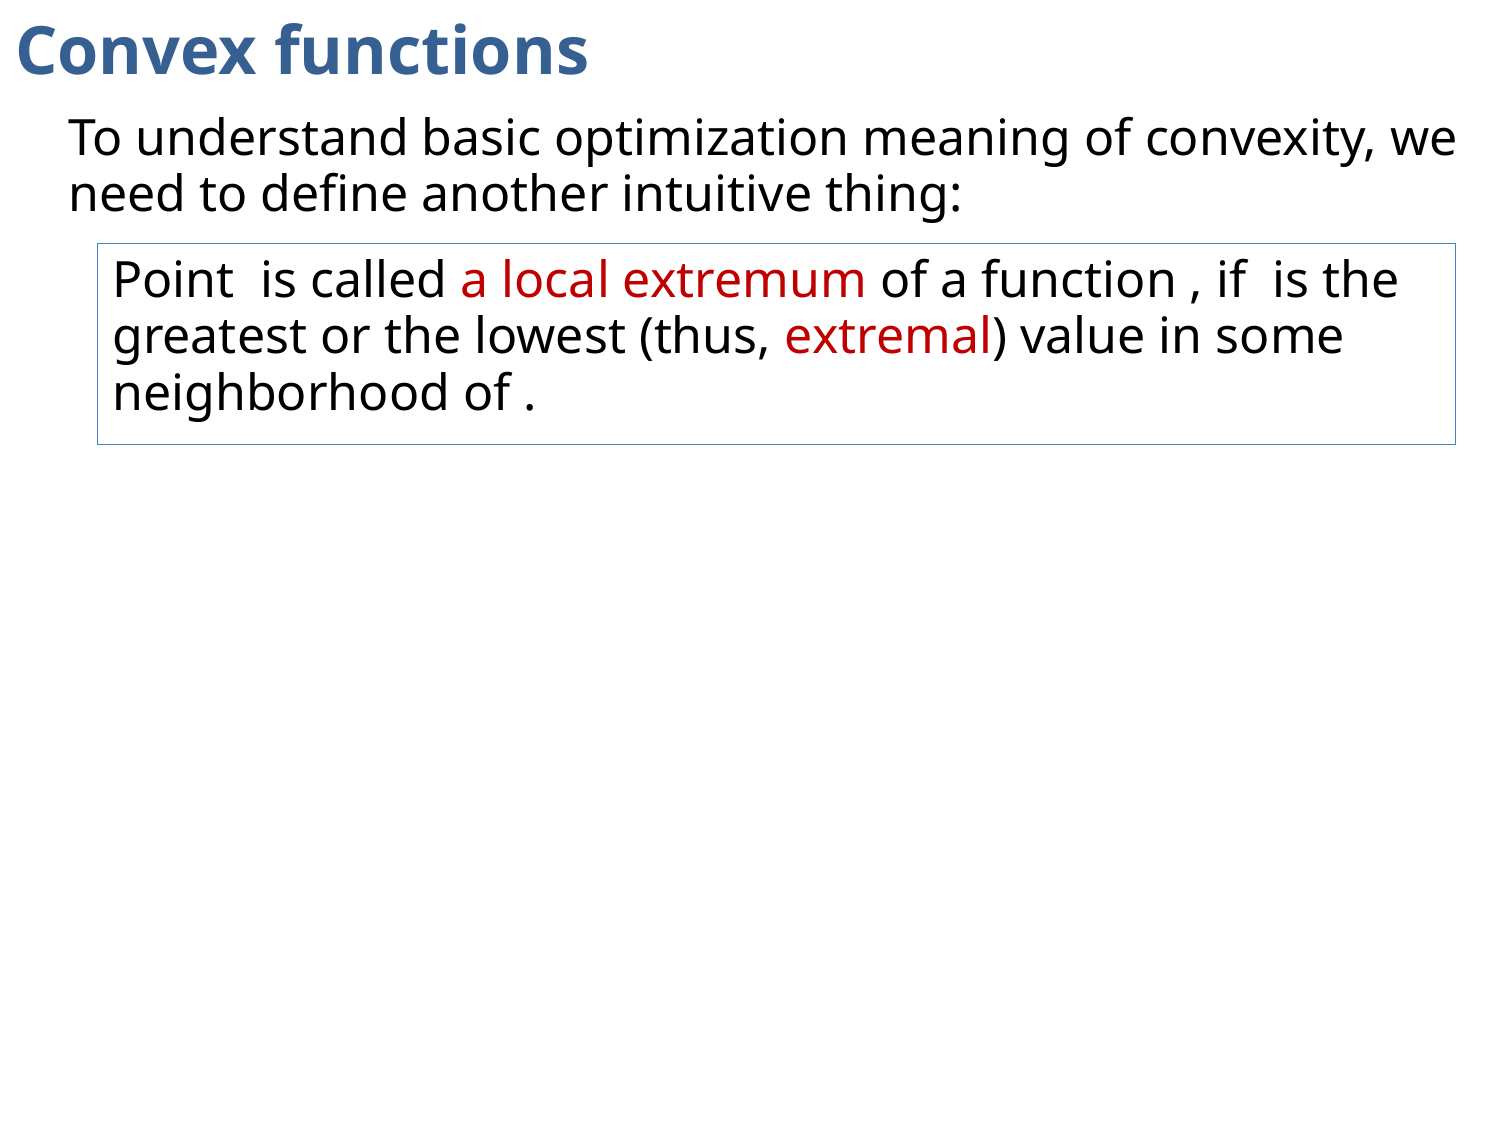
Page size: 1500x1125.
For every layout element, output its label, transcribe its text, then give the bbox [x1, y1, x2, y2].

title Convex functions [0, 0, 1500, 102]
list To understand basic optimization meaning of convexity, we need to define another intuitive thing: [53, 101, 1500, 244]
